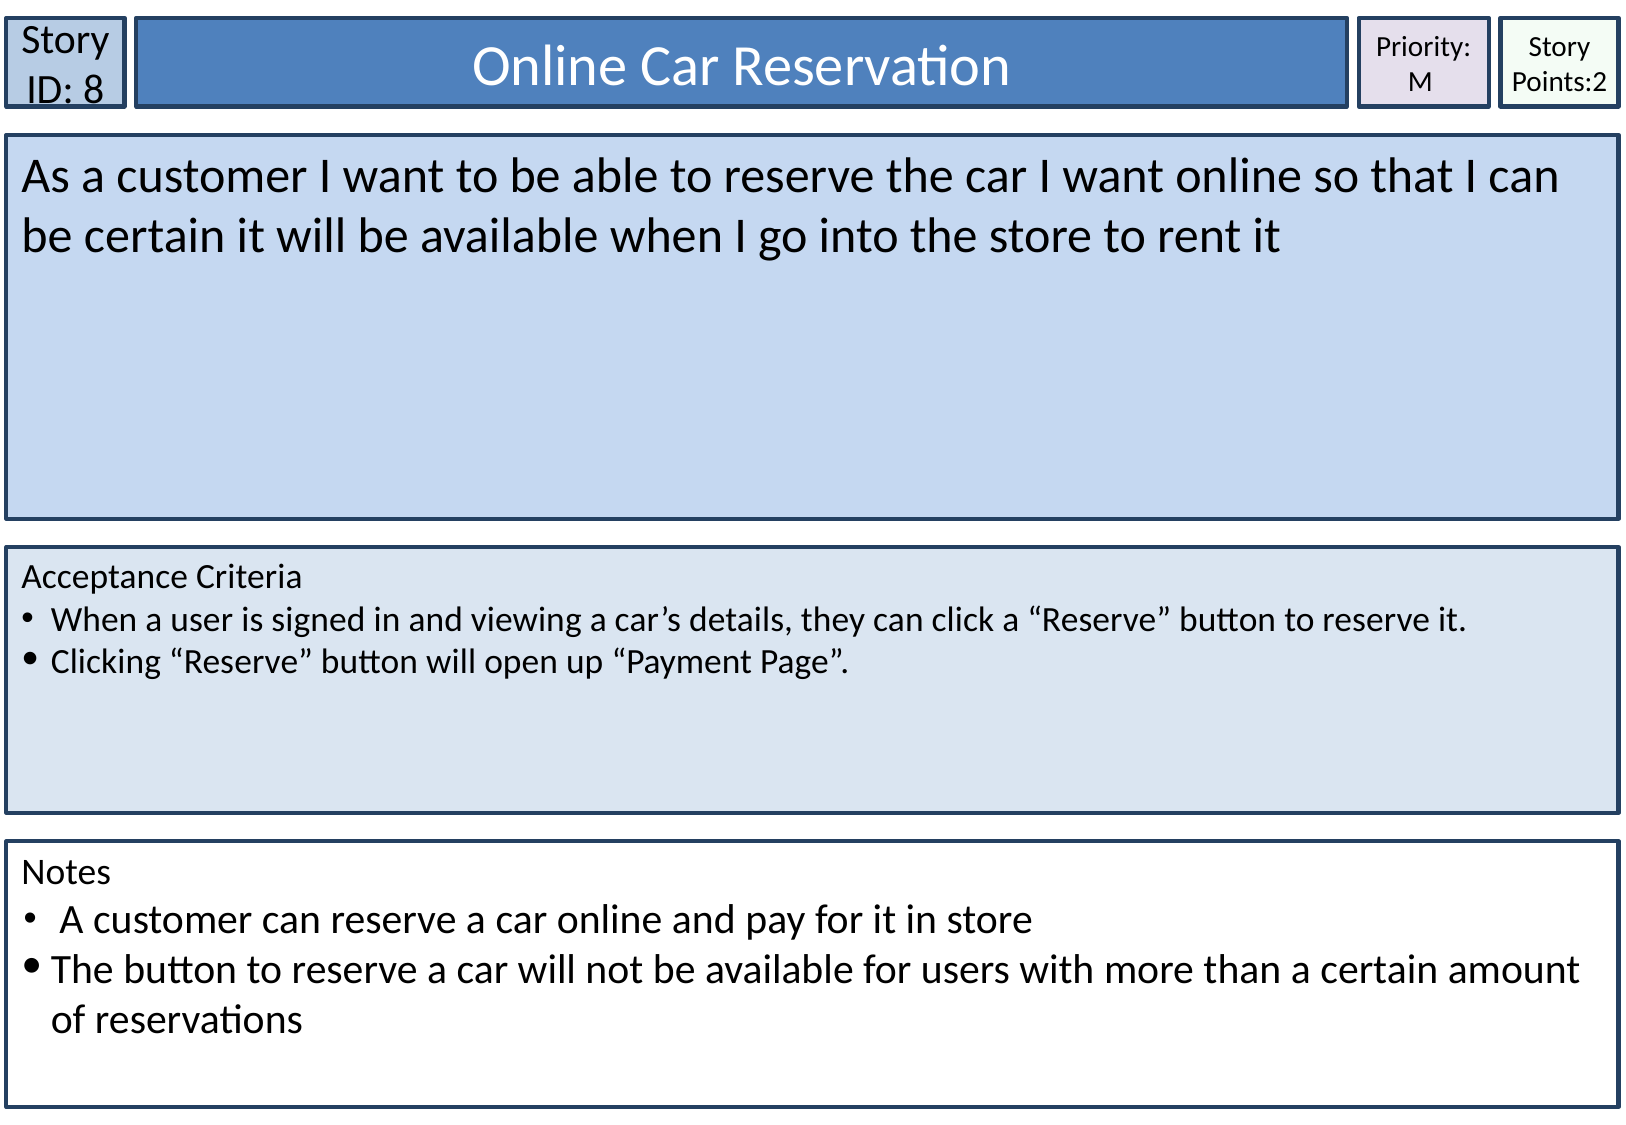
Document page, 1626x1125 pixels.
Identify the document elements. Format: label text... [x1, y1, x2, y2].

text_box Story ID: 8 [6, 17, 125, 107]
text_box Story Points:2 [1500, 17, 1619, 107]
text_box Notes A customer can reserve a car online and pay for it in store The button to reserve a car will not be available for users with more than a certain amount of reservations [6, 841, 1619, 1107]
text_box Online Car Reservation [136, 17, 1347, 107]
text_box Priority: M [1358, 17, 1489, 107]
text_box As a customer I want to be able to reserve the car I want online so that I can be certain it will be available when I go into the store to rent it [6, 134, 1619, 519]
text_box Acceptance Criteria When a user is signed in and viewing a car’s details, they can click a “Reserve” button to reserve it. Clicking “Reserve” button will open up “Payment Page”. [6, 547, 1619, 813]
